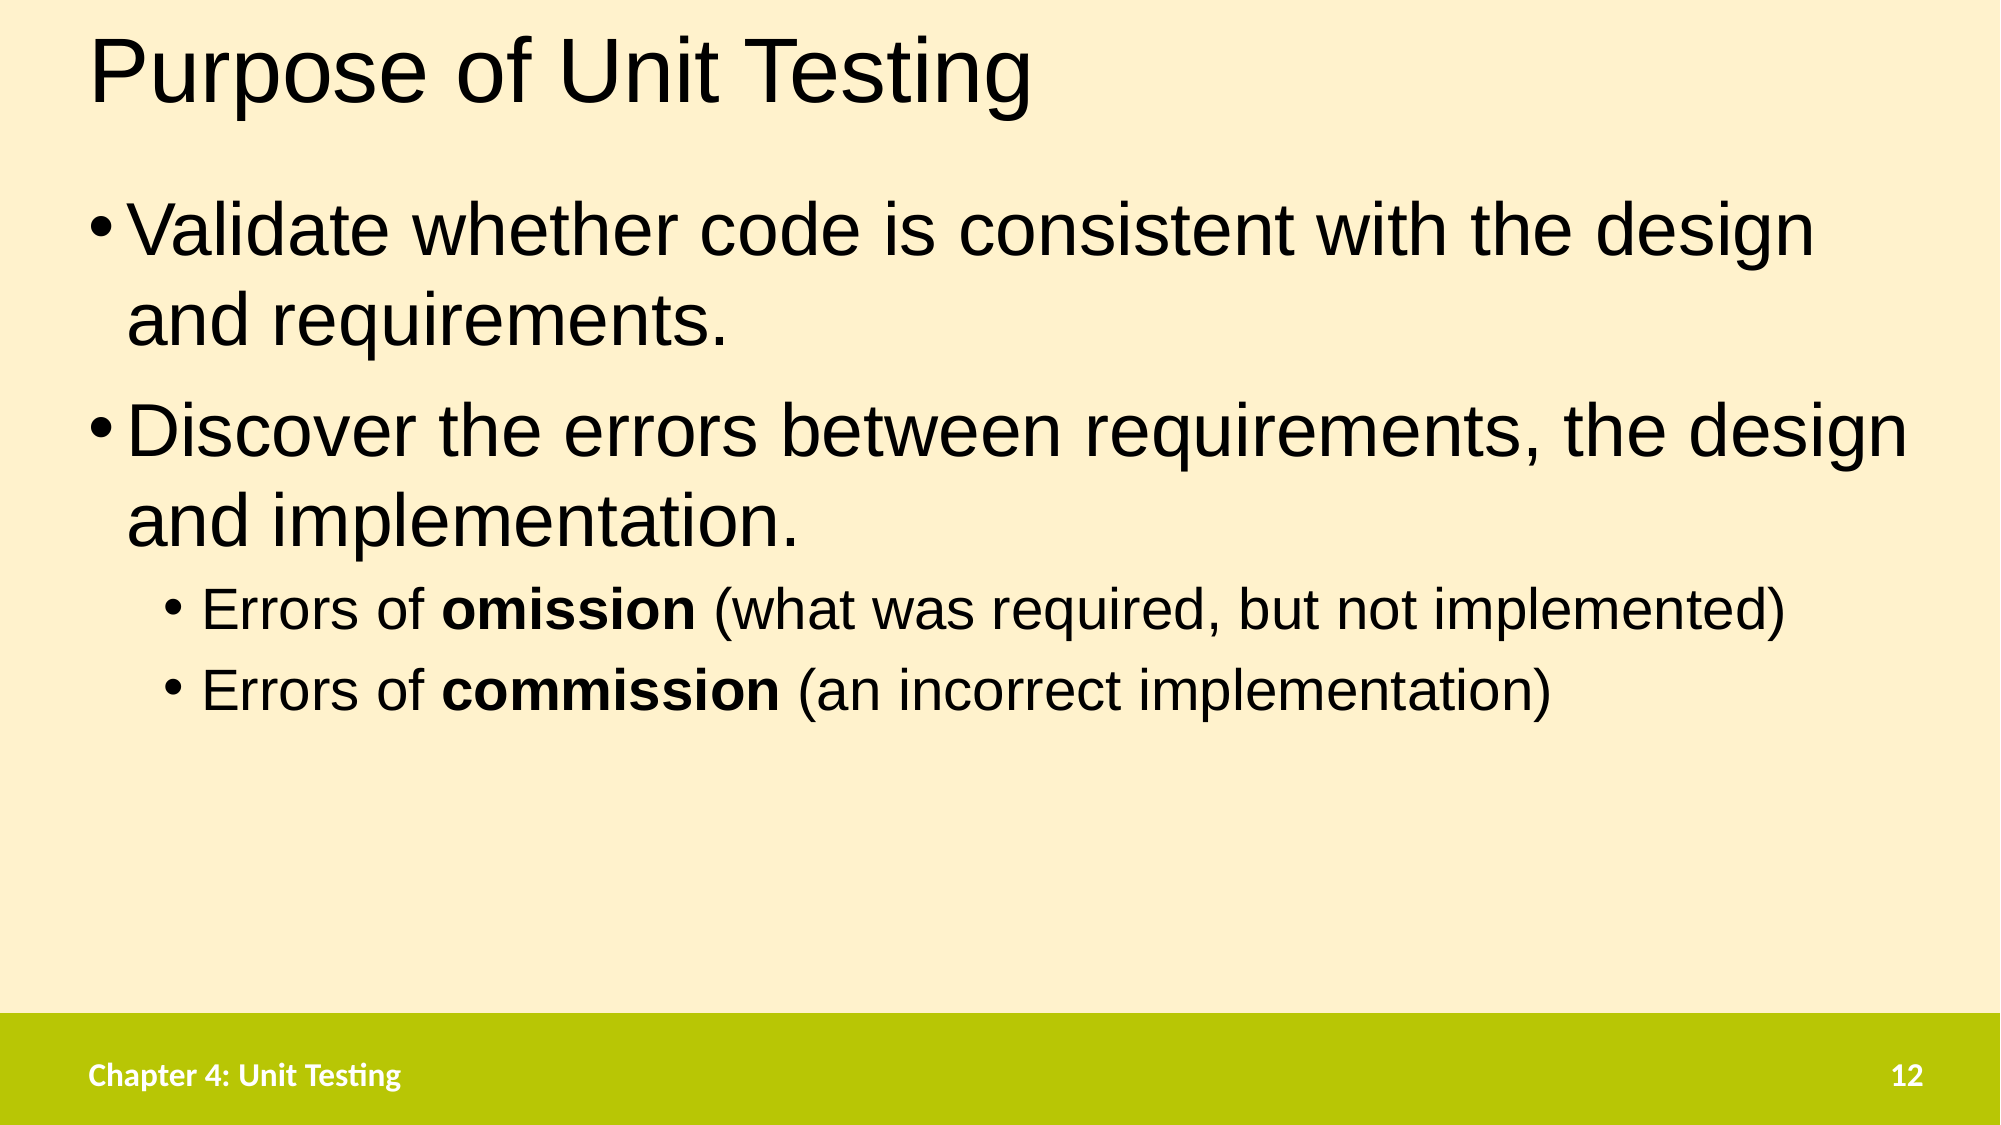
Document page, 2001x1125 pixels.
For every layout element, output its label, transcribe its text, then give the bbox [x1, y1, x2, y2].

list Validate whether code is consistent with the design and requirements. Discover the errors between requirements, the design and implementation. Errors of omission (what was required, but not implemented) Errors of commission (an incorrect implementation) [73, 172, 1939, 1024]
footer Chapter 4: Unit Testing [73, 1042, 1002, 1103]
title Purpose of Unit Testing [73, 0, 1750, 149]
slide_number 12 [1412, 1042, 1939, 1103]
